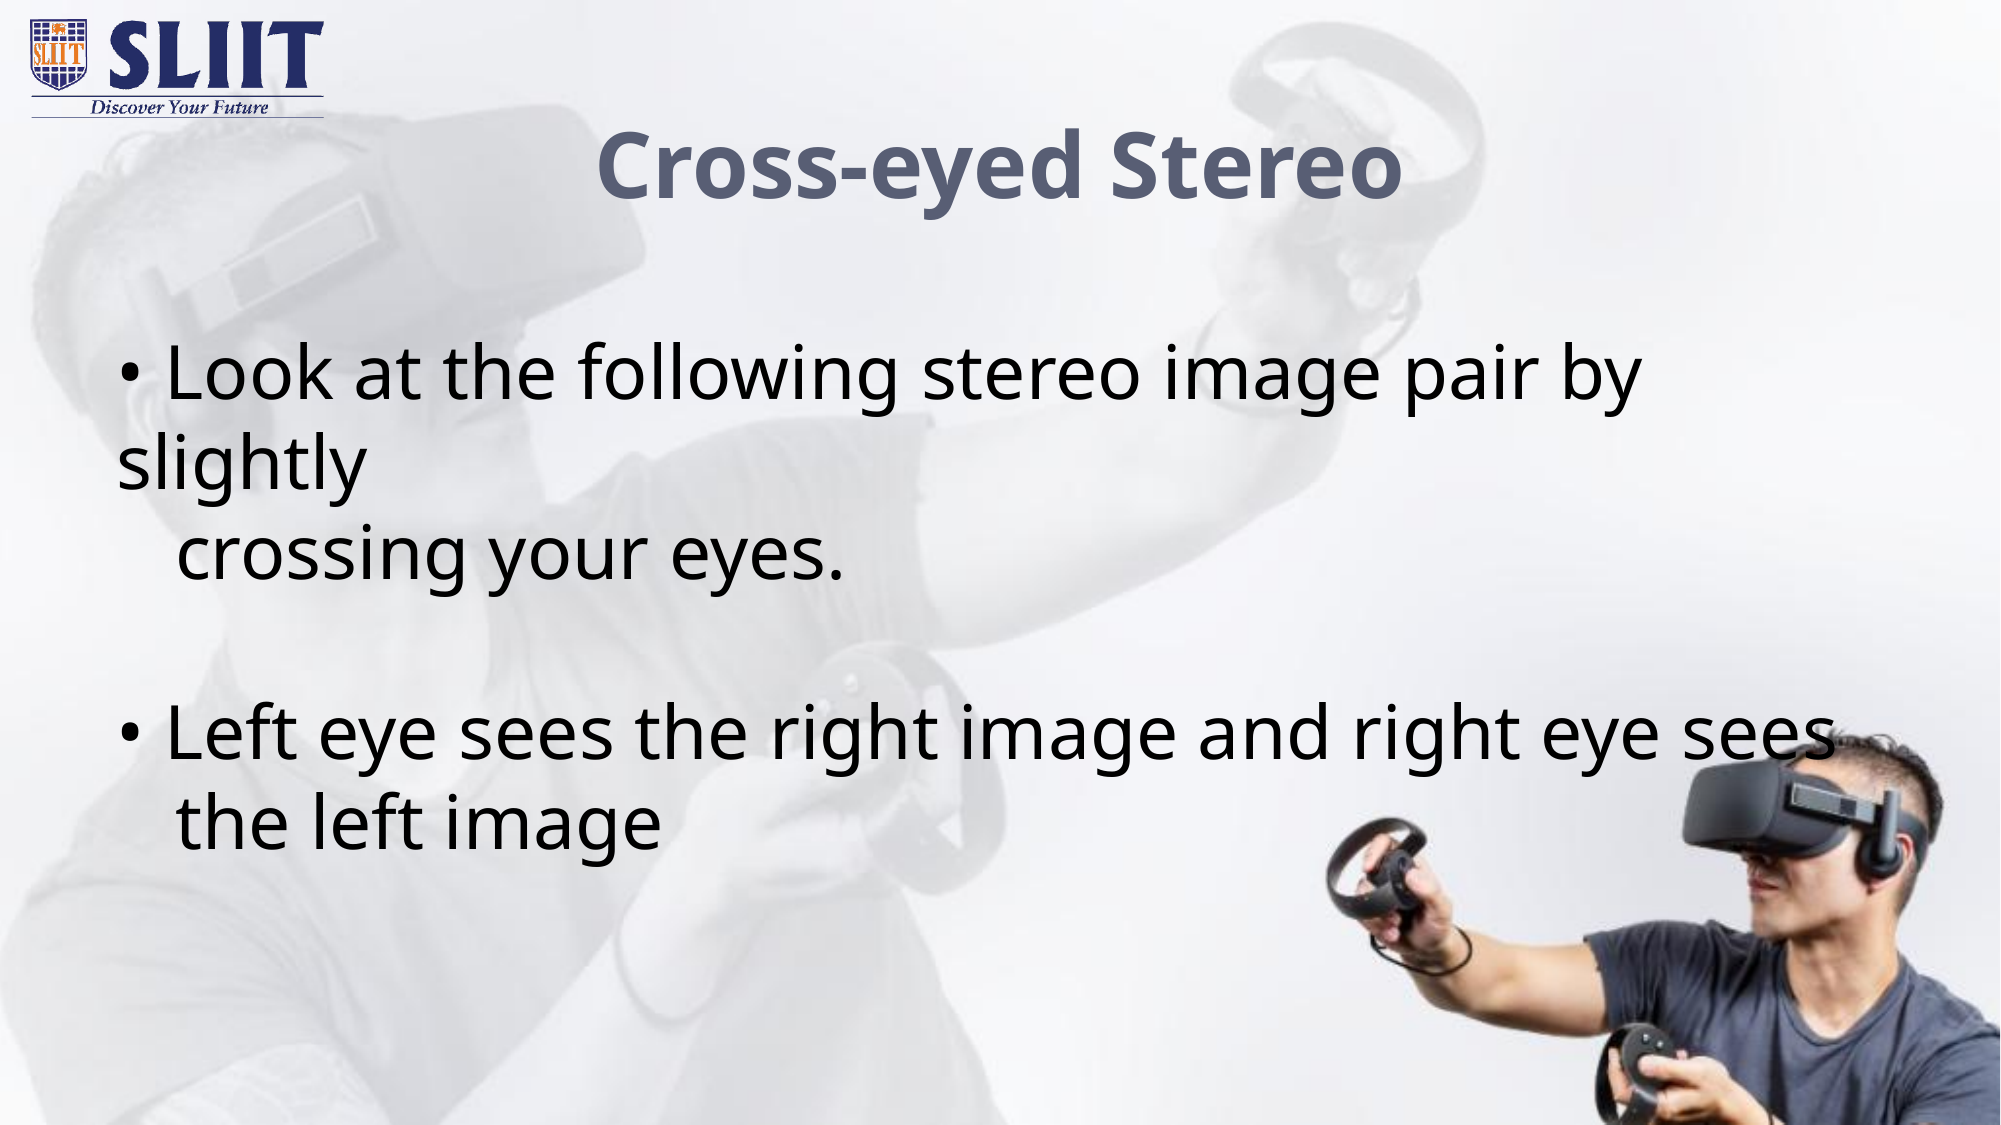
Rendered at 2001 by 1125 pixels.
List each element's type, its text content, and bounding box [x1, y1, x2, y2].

title Cross-eyed Stereo [137, 59, 1863, 278]
picture [0, 0, 2001, 1125]
text_box • Look at the following stereo image pair by slightly crossing your eyes. • Left eye sees the right image and right eye sees the left image [101, 317, 1922, 873]
